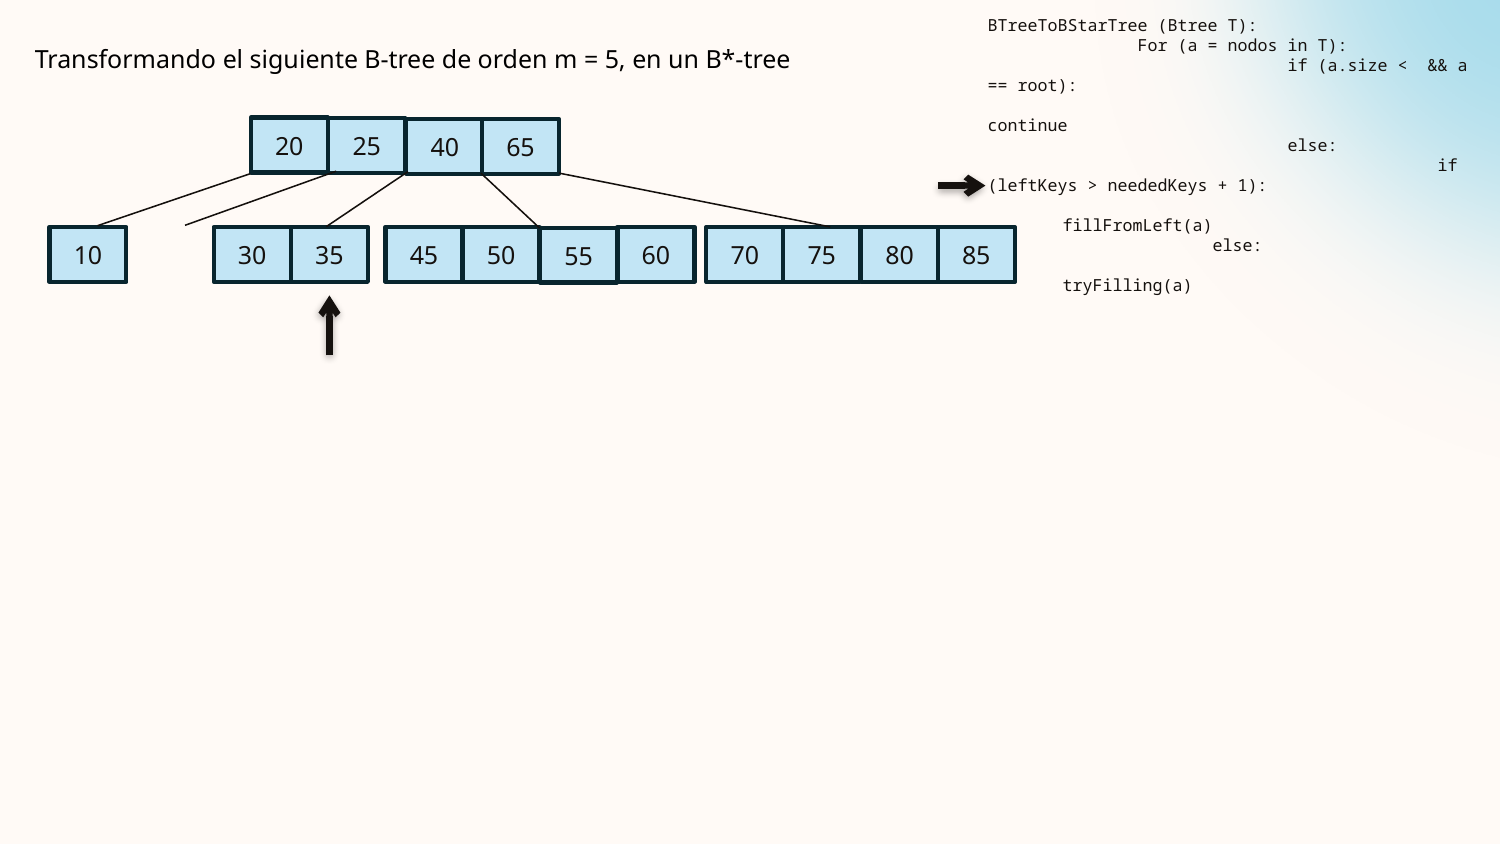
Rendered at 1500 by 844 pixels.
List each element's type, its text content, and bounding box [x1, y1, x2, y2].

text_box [480, 172, 540, 229]
text_box 25 [326, 116, 407, 171]
picture [749, 0, 1500, 756]
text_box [326, 171, 409, 227]
text_box 85 [936, 225, 1017, 284]
text_box 35 [289, 234, 370, 284]
text_box 80 [862, 225, 936, 284]
text_box 50 [465, 225, 538, 284]
text_box 65 [480, 117, 561, 176]
text_box 55 [538, 226, 619, 285]
text_box 70 [704, 236, 782, 284]
text_box 30 [212, 234, 289, 284]
text_box 60 [619, 236, 697, 284]
text_box 10 [47, 225, 128, 284]
text_box 45 [383, 225, 465, 284]
text_box 20 [249, 115, 330, 169]
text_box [558, 172, 831, 228]
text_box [184, 170, 327, 226]
text_box Transformando el siguiente B-tree de orden m = 5, en un B*-tree [19, 36, 919, 82]
text_box 40 [407, 117, 480, 176]
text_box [97, 173, 251, 226]
text_box 75 [781, 225, 862, 284]
